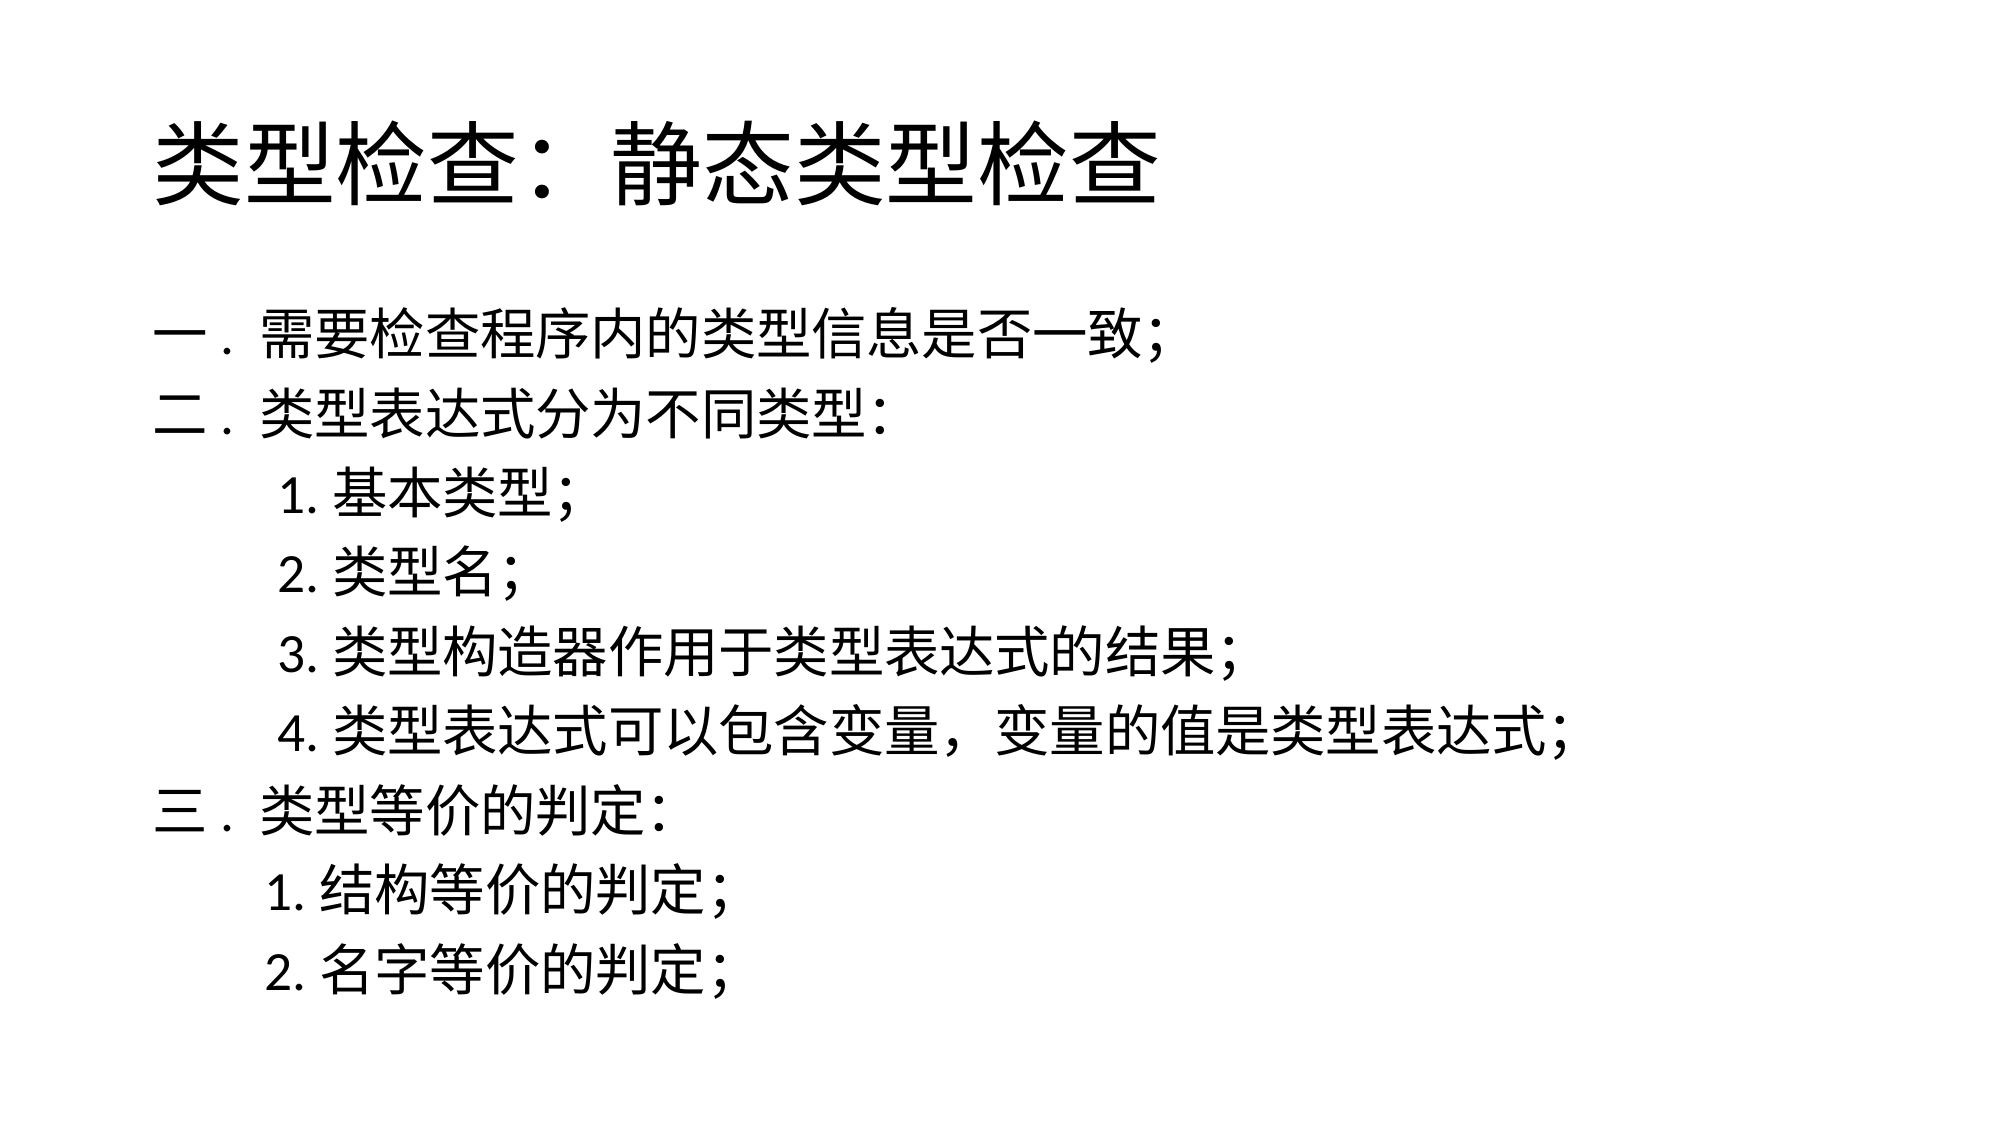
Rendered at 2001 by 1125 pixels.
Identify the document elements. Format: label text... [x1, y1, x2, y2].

list 一. 需要检查程序内的类型信息是否一致； 二. 类型表达式分为不同类型： 1.基本类型； 2.类型名； 3.类型构造器作用于类型表达式的结果； 4.类型表达式可以包含变量，变量的值是类型表达式； 三. 类型等价的判定： 1.结构等价的判定； 2.名字等价的判定； [137, 299, 1863, 1014]
title 类型检查：静态类型检查 [137, 59, 1863, 278]
